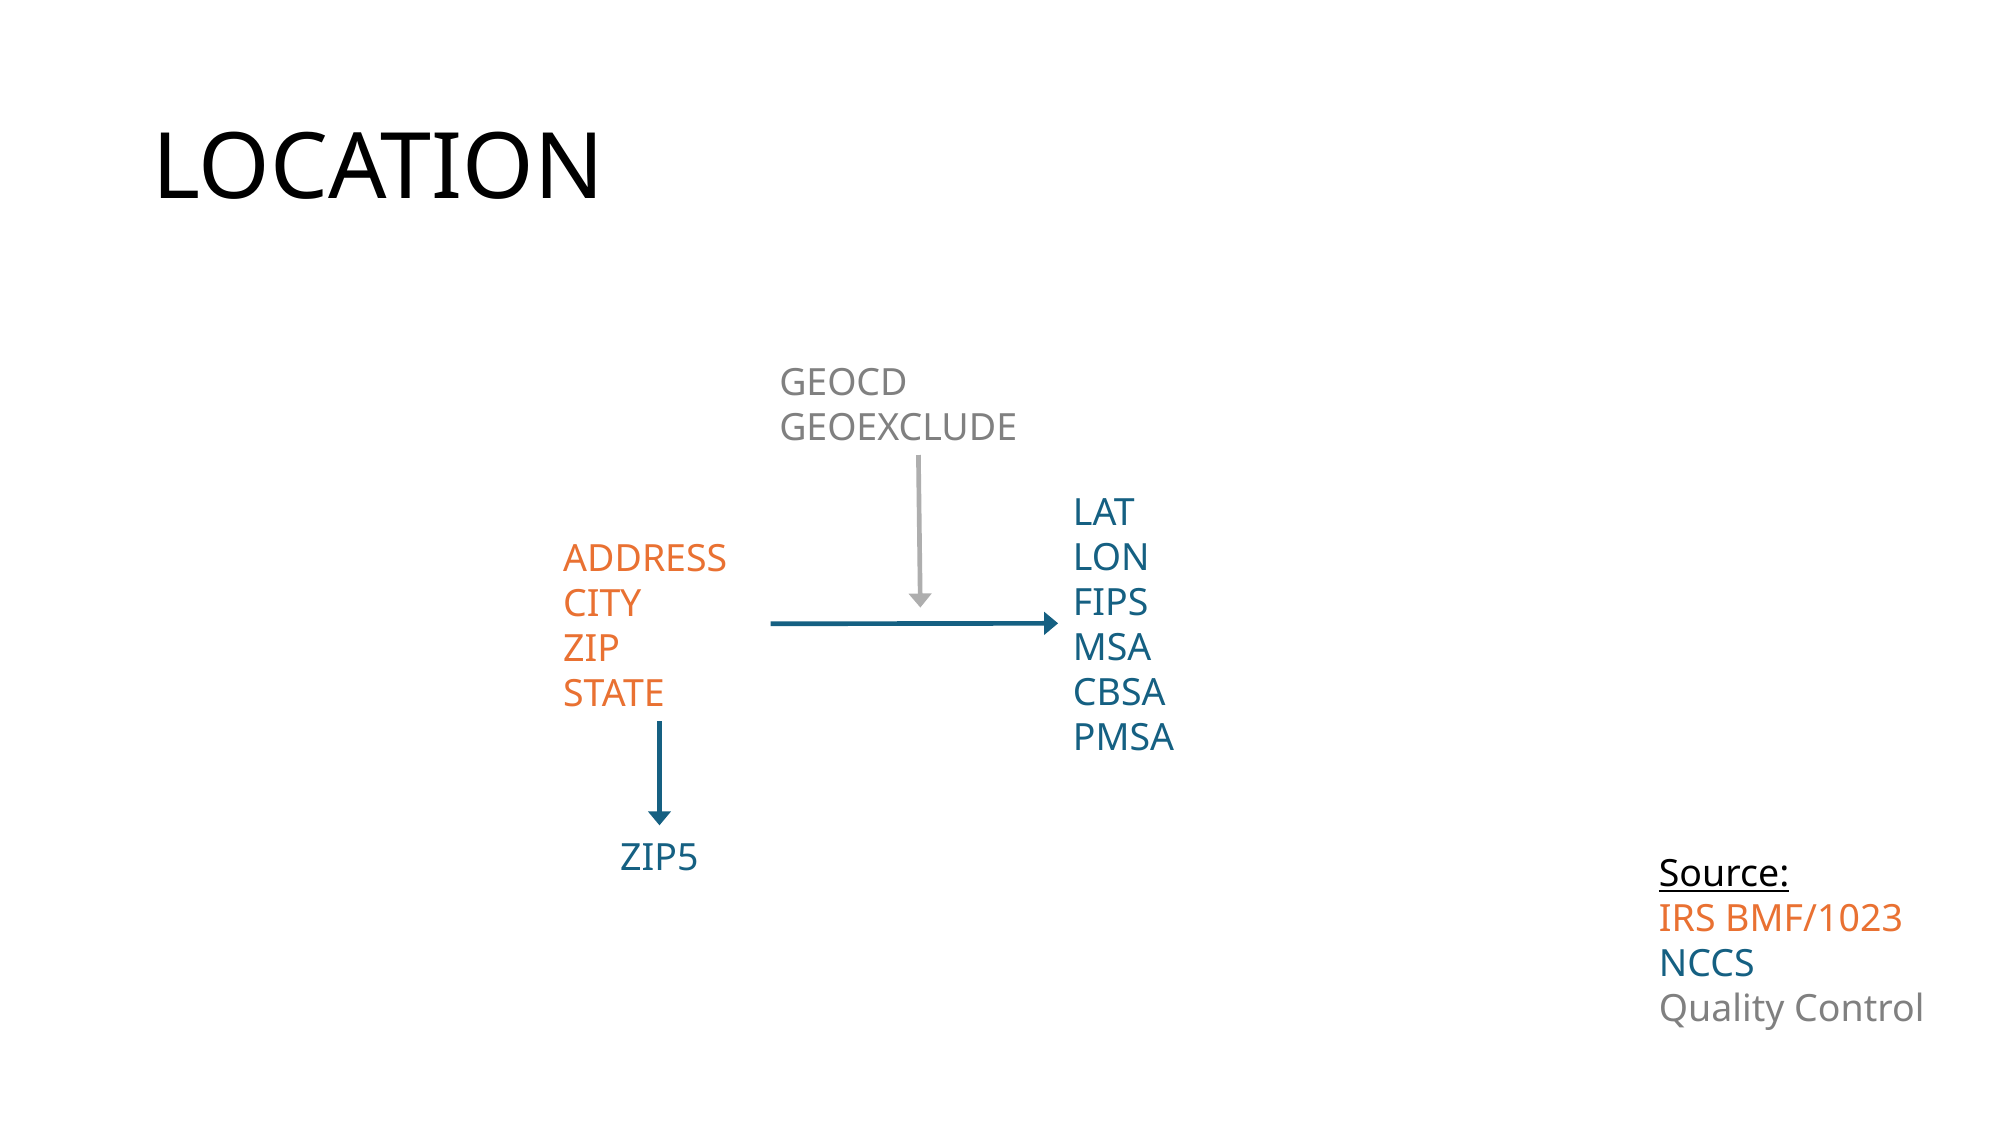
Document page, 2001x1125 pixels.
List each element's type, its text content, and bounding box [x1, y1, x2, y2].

text_box Source: IRS BMF/1023 NCCS Quality Control [1644, 841, 1940, 1037]
text_box ZIP5 [605, 825, 714, 885]
text_box GEOCD GEOEXCLUDE [764, 350, 1073, 455]
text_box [917, 455, 921, 608]
title LOCATION [137, 59, 1863, 278]
text_box LAT LON FIPS MSA CBSA PMSA [1058, 480, 1189, 766]
text_box ADDRESS CITY ZIP STATE [548, 526, 771, 722]
